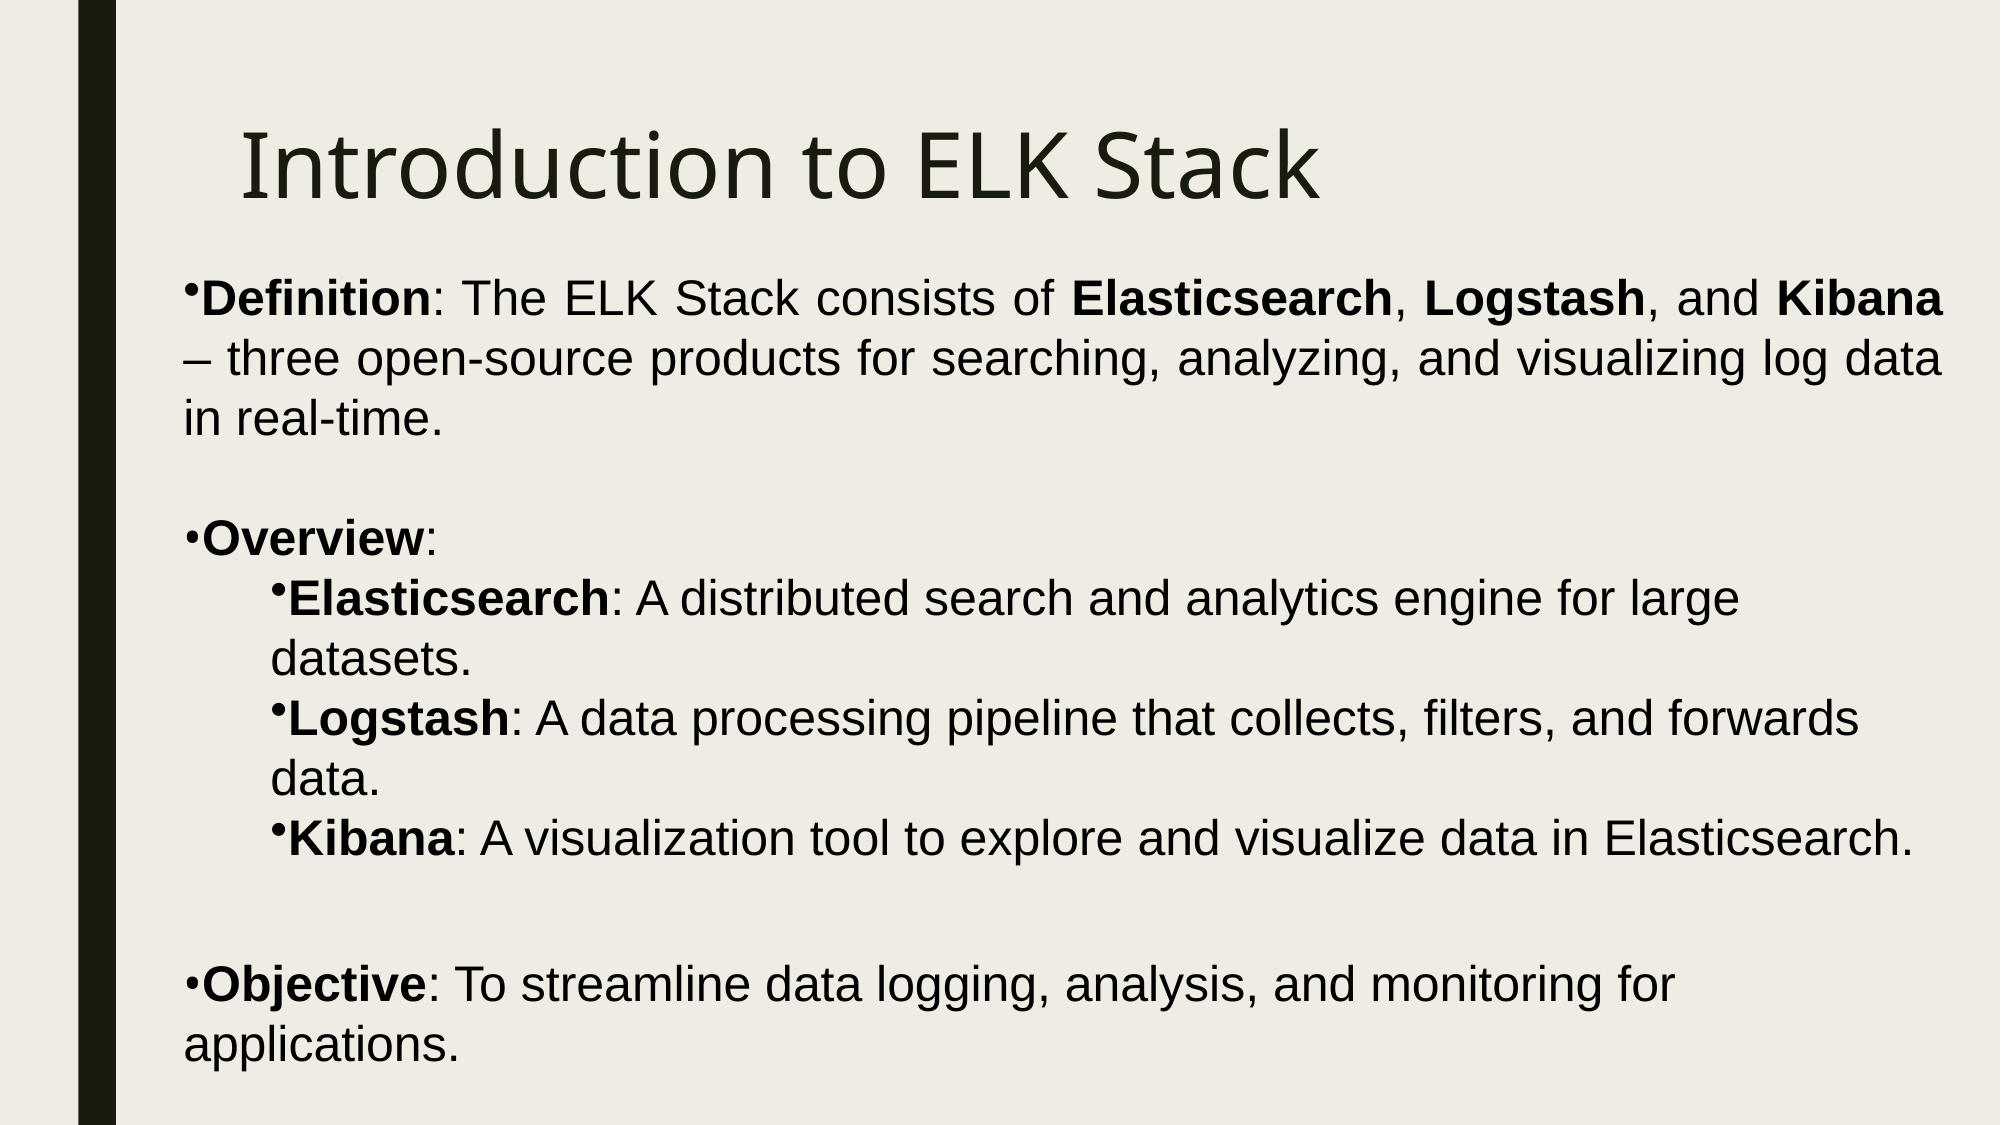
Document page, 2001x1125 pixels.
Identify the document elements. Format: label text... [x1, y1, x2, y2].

list Definition: The ELK Stack consists of Elasticsearch, Logstash, and Kibana – three open-source products for searching, analyzing, and visualizing log data in real-time. Overview: Elasticsearch: A distributed search and analytics engine for large datasets. Logstash: A data processing pipeline that collects, filters, and forwards data. Kibana: A visualization tool to explore and visualize data in Elasticsearch. Objective: To streamline data logging, analysis, and monitoring for applications. [168, 258, 1958, 1080]
title Introduction to ELK Stack [225, 112, 1800, 258]
